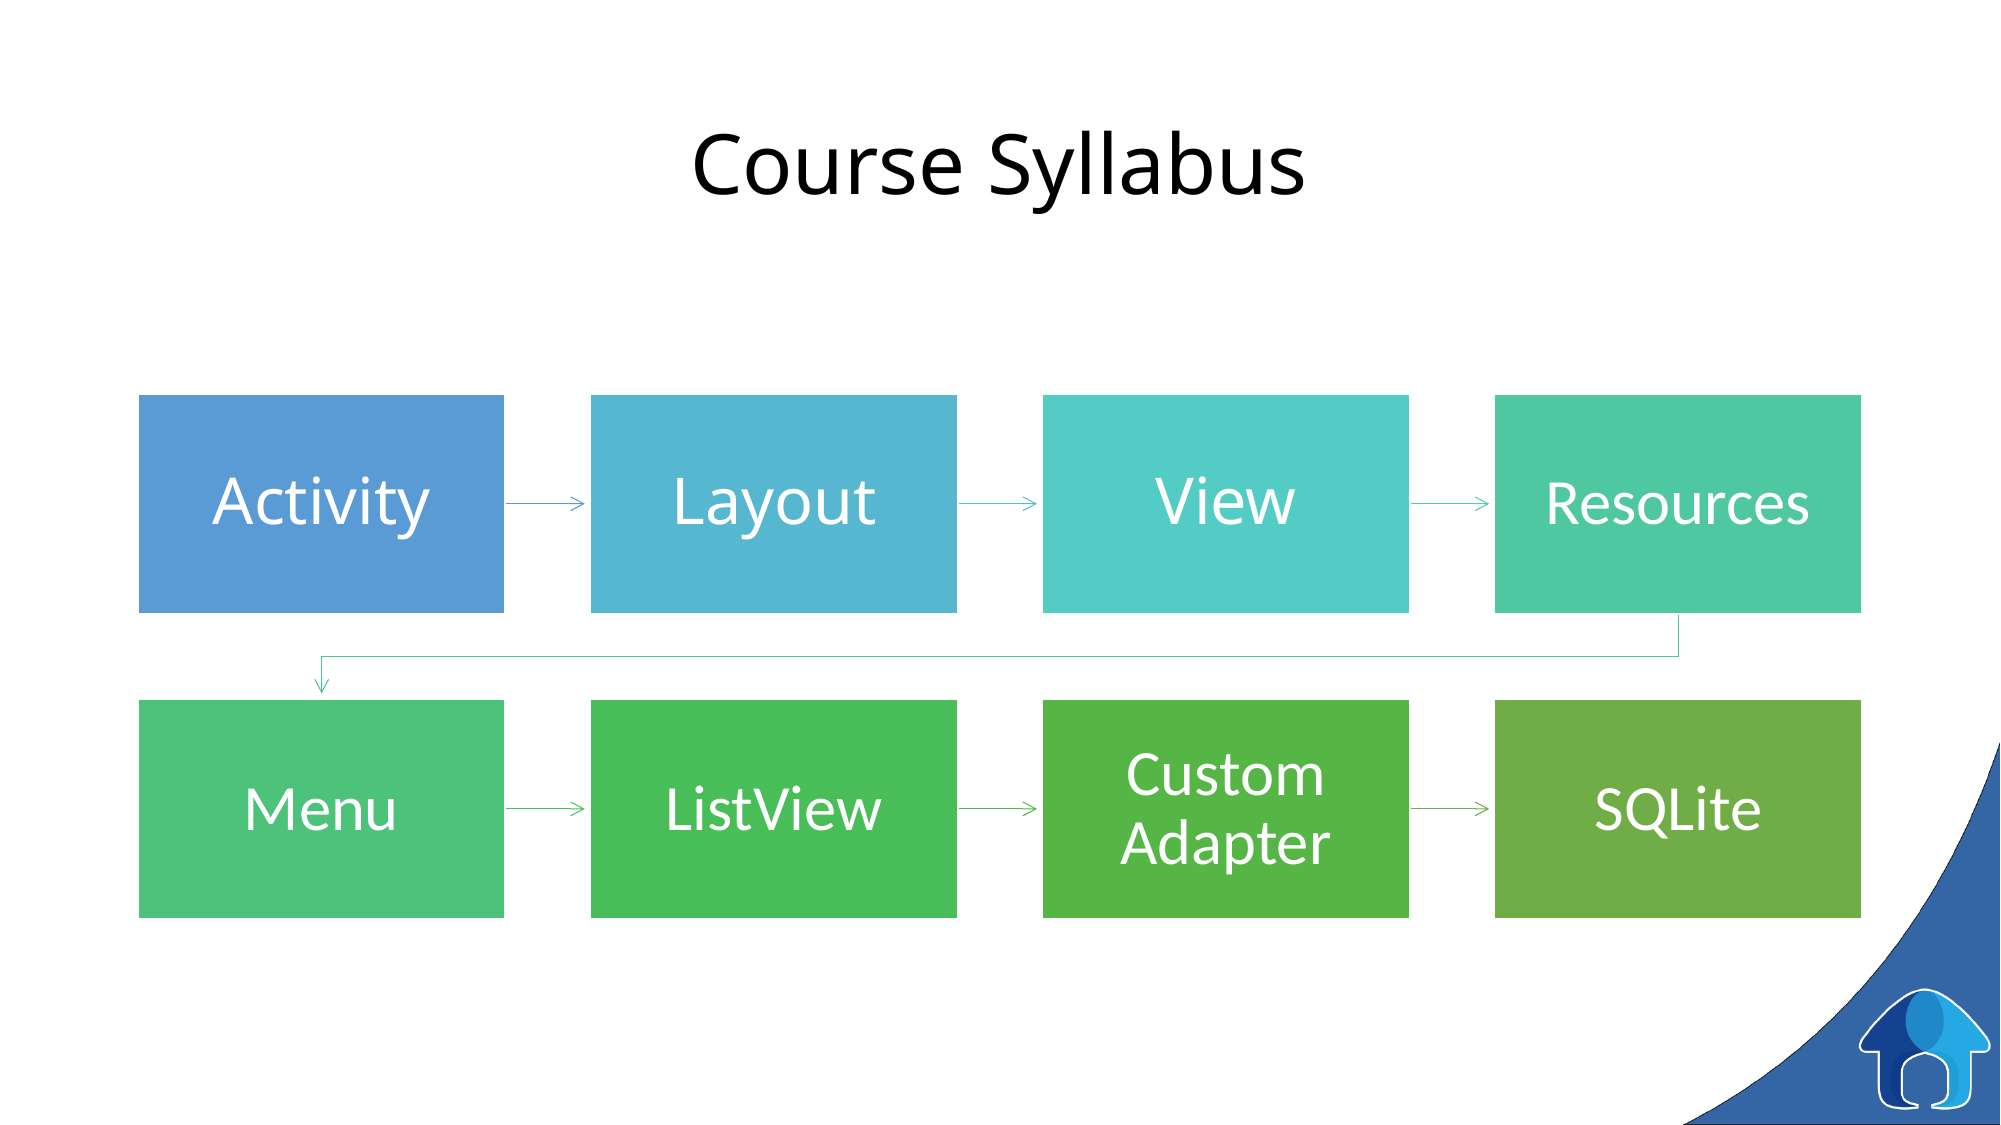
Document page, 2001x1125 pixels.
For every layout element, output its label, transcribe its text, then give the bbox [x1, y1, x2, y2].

picture [1683, 723, 2000, 1125]
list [137, 299, 1863, 1014]
title Course Syllabus [136, 58, 1862, 277]
